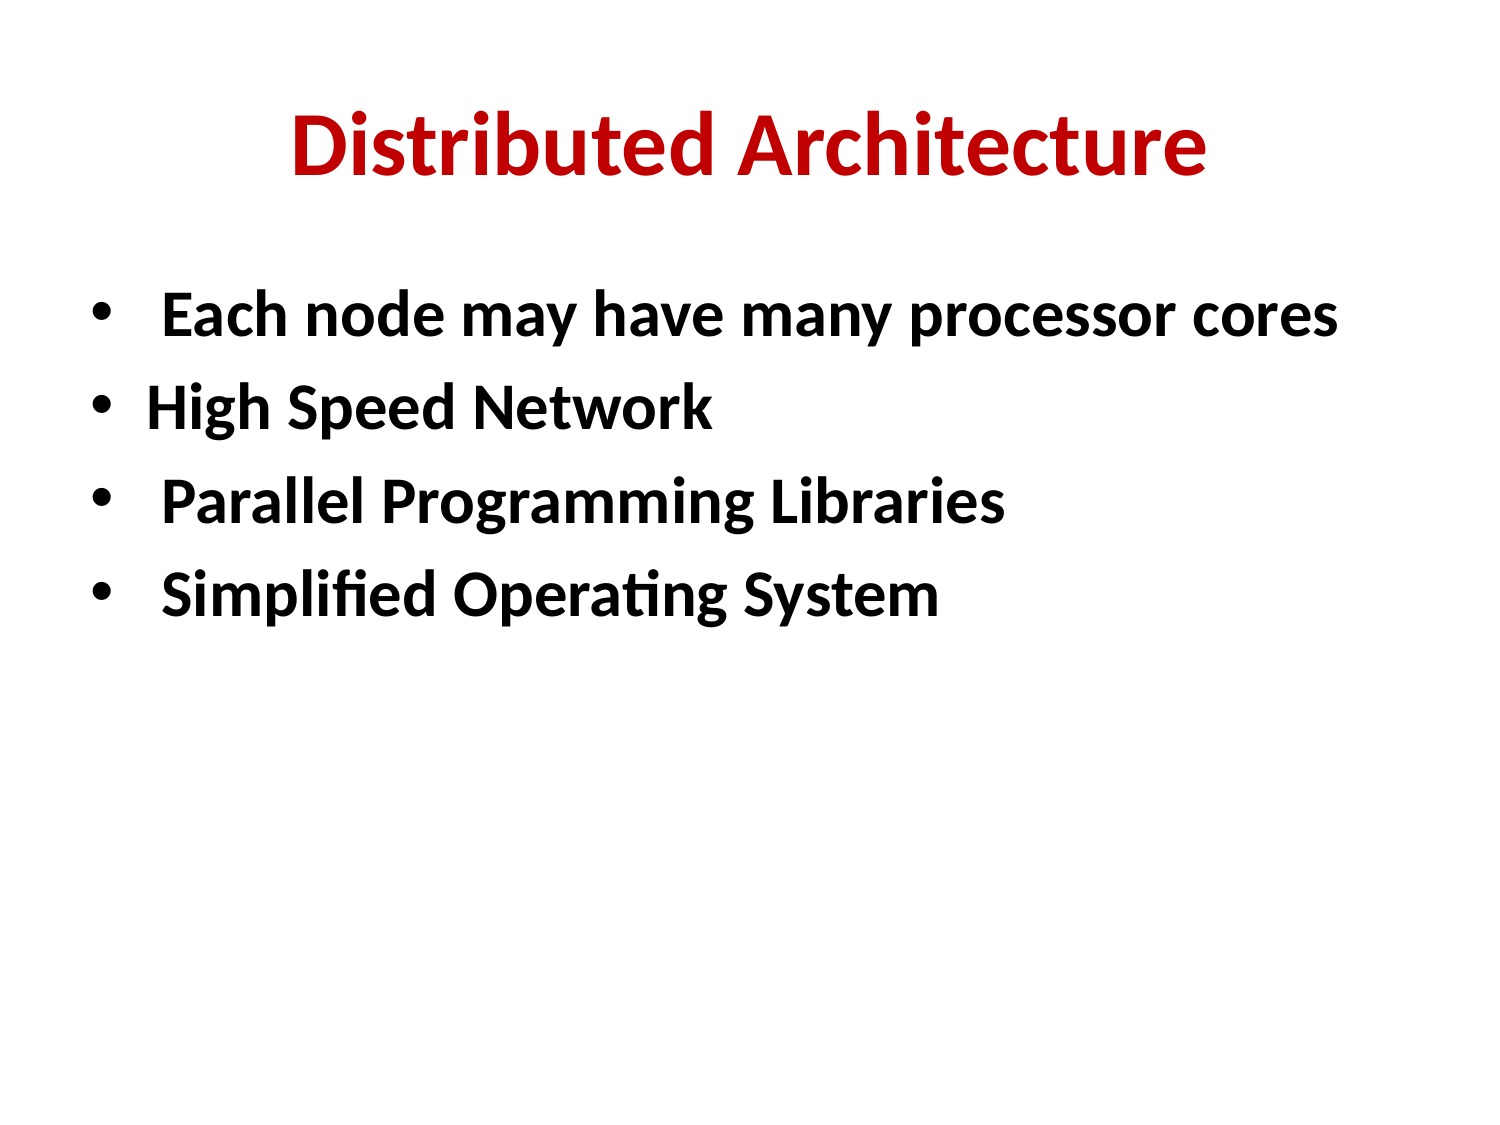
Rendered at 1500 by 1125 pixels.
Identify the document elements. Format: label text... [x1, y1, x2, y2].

list Each node may have many processor cores High Speed Network Parallel Programming Libraries Simplified Operating System [75, 262, 1425, 1005]
title Distributed Architecture [75, 45, 1425, 233]
